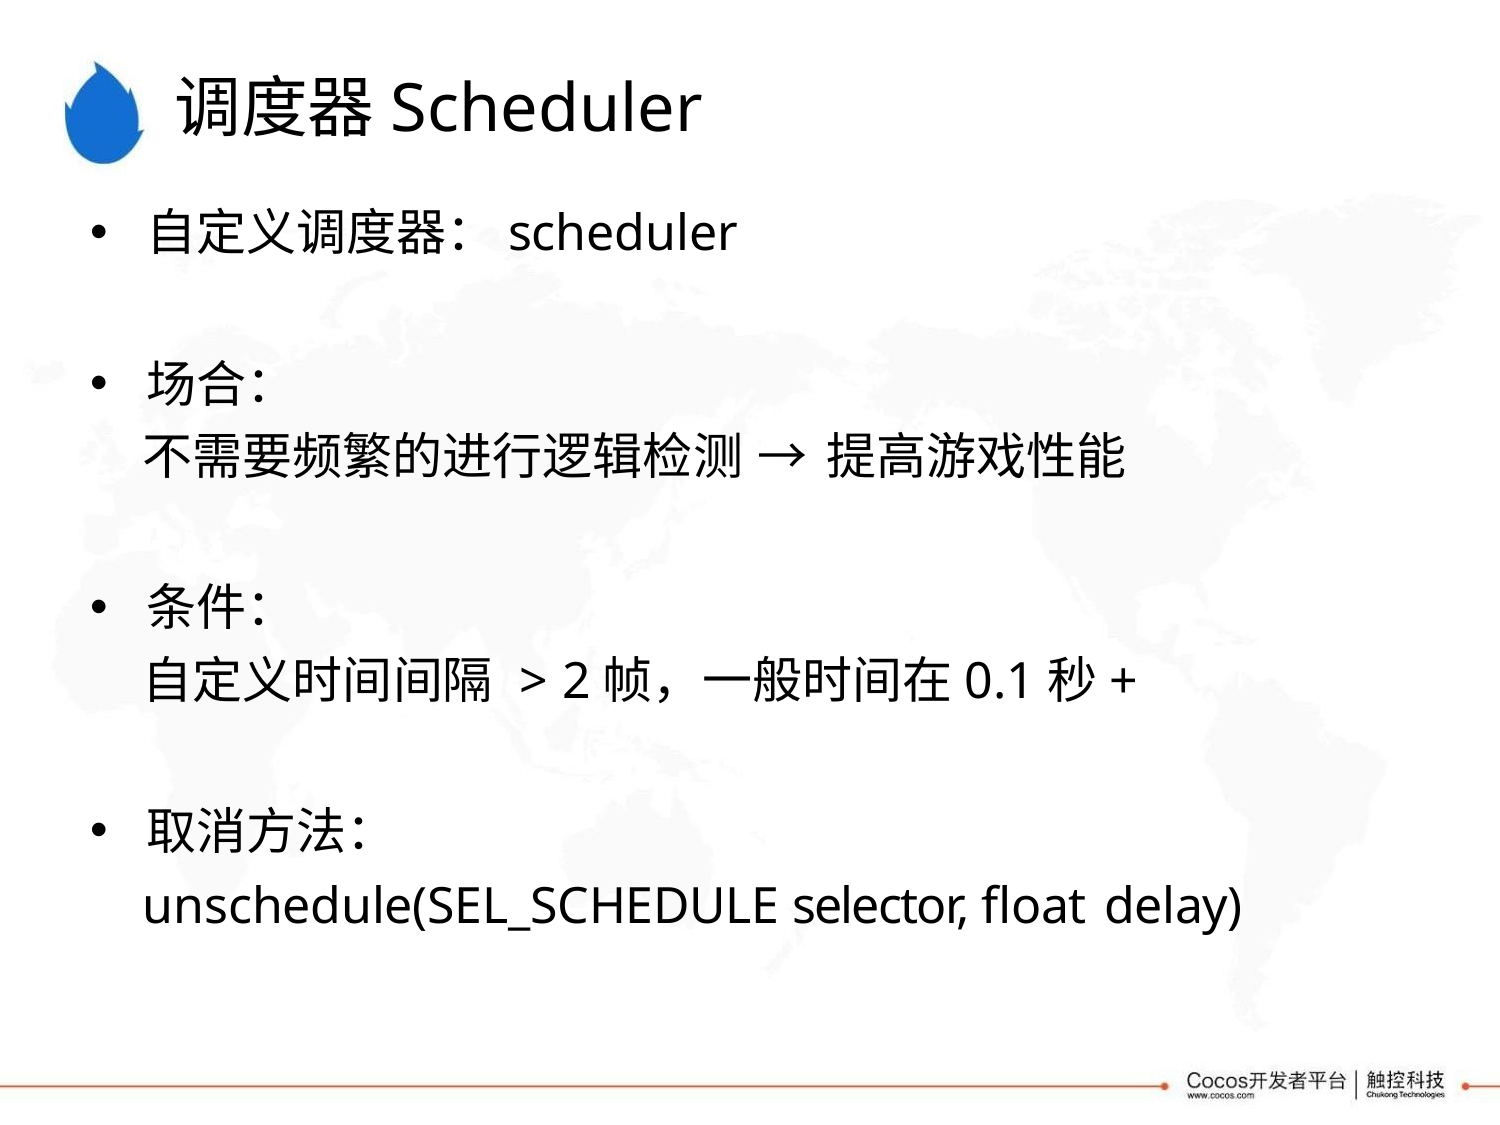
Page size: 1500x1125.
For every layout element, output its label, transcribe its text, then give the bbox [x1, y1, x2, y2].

text_box 自定义调度器：scheduler 场合： 不需要频繁的进行逻辑检测 → 提高游戏性能 条件： 自定义时间间隔 > 2帧，一般时间在0.1秒+ 取消方法： unschedule(SEL_SCHEDULE selector, float delay) [87, 198, 1368, 934]
title 调度器Scheduler [172, 62, 710, 198]
picture [0, 46, 1500, 1109]
